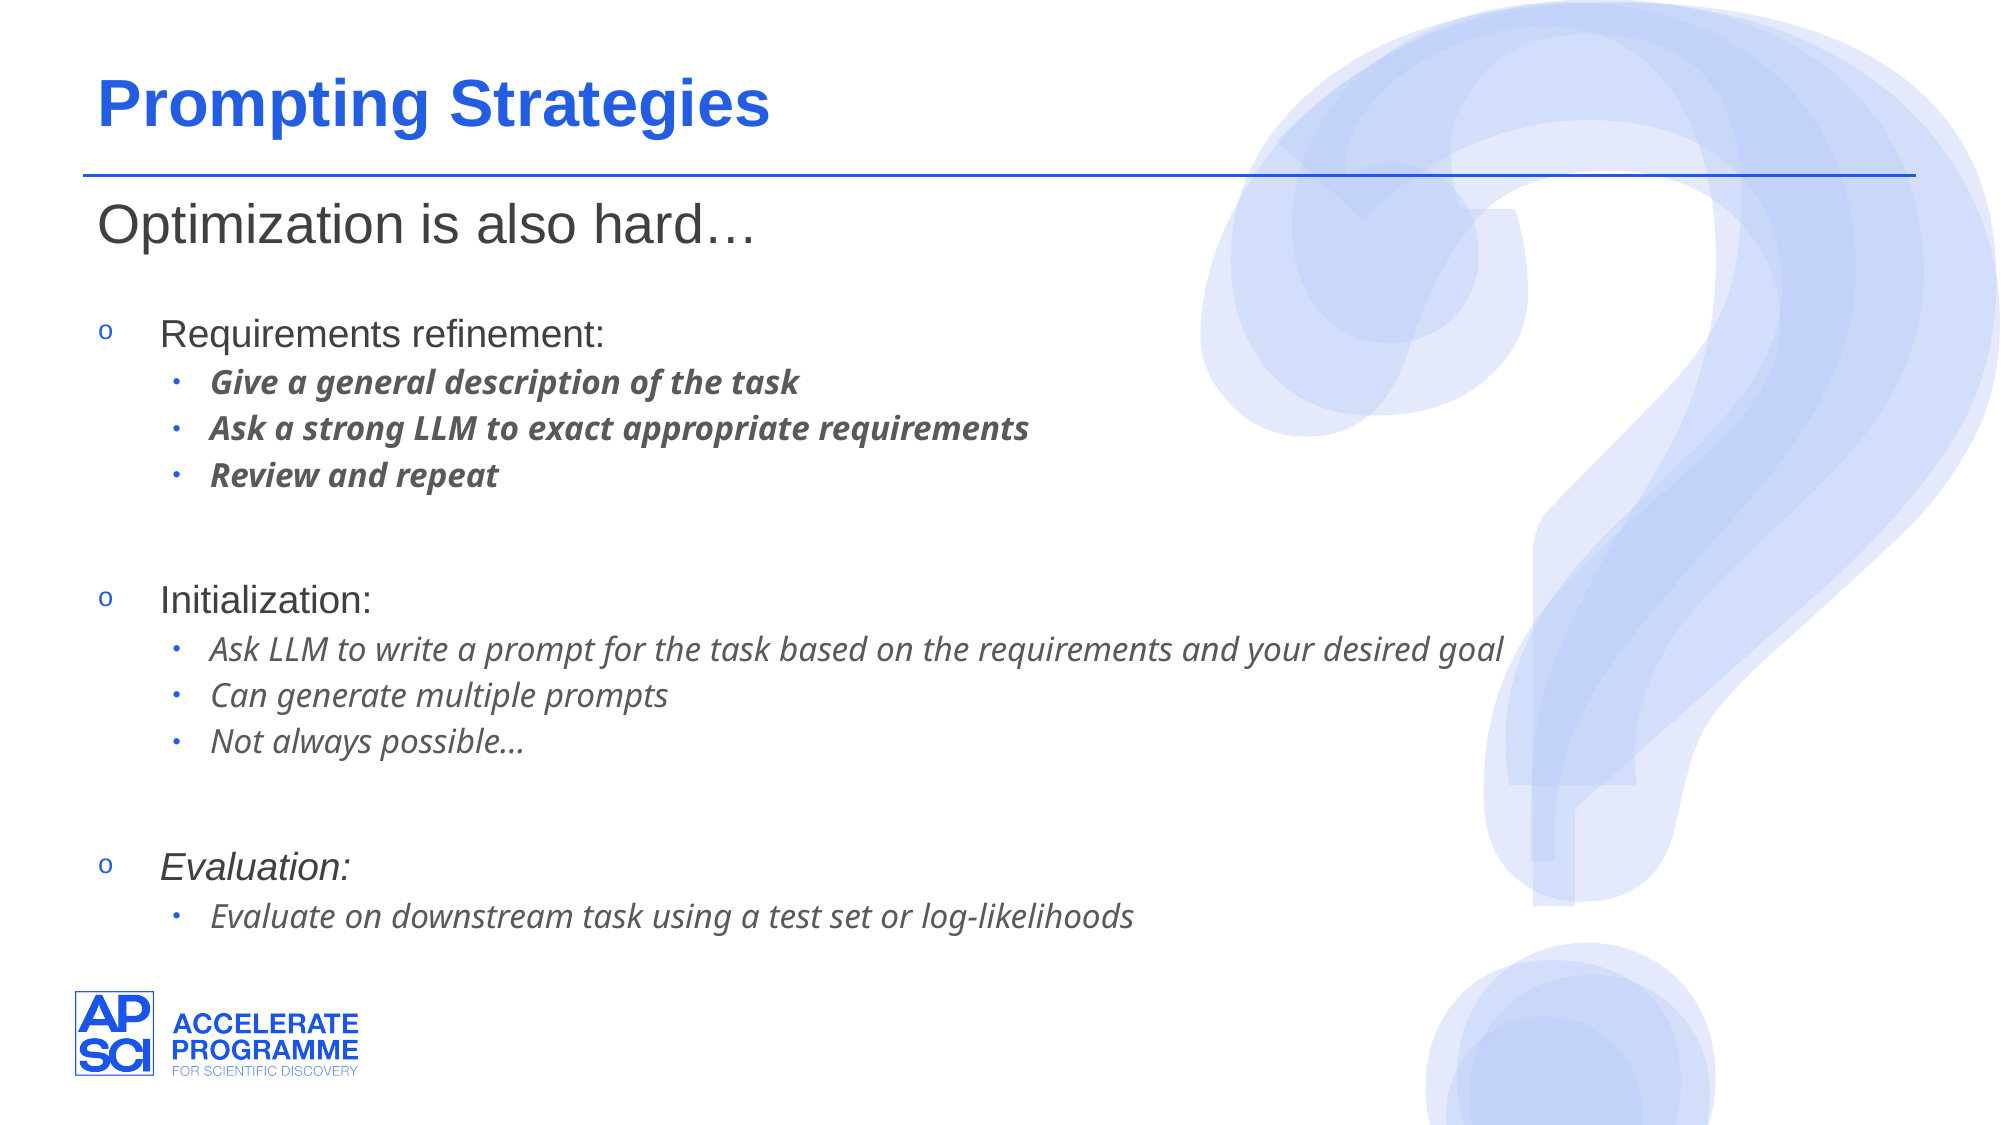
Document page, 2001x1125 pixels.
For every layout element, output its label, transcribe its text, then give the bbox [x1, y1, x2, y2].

list Requirements refinement: Give a general description of the task Ask a strong LLM to exact appropriate requirements Review and repeat Initialization: Ask LLM to write a prompt for the task based on the requirements and your desired goal Can generate multiple prompts Not always possible… Evaluation: Evaluate on downstream task using a test set or log-likelihoods [82, 306, 1916, 962]
list Optimization is also hard… [82, 187, 1916, 287]
list Prompting Strategies [82, 61, 1916, 166]
picture [75, 991, 358, 1076]
